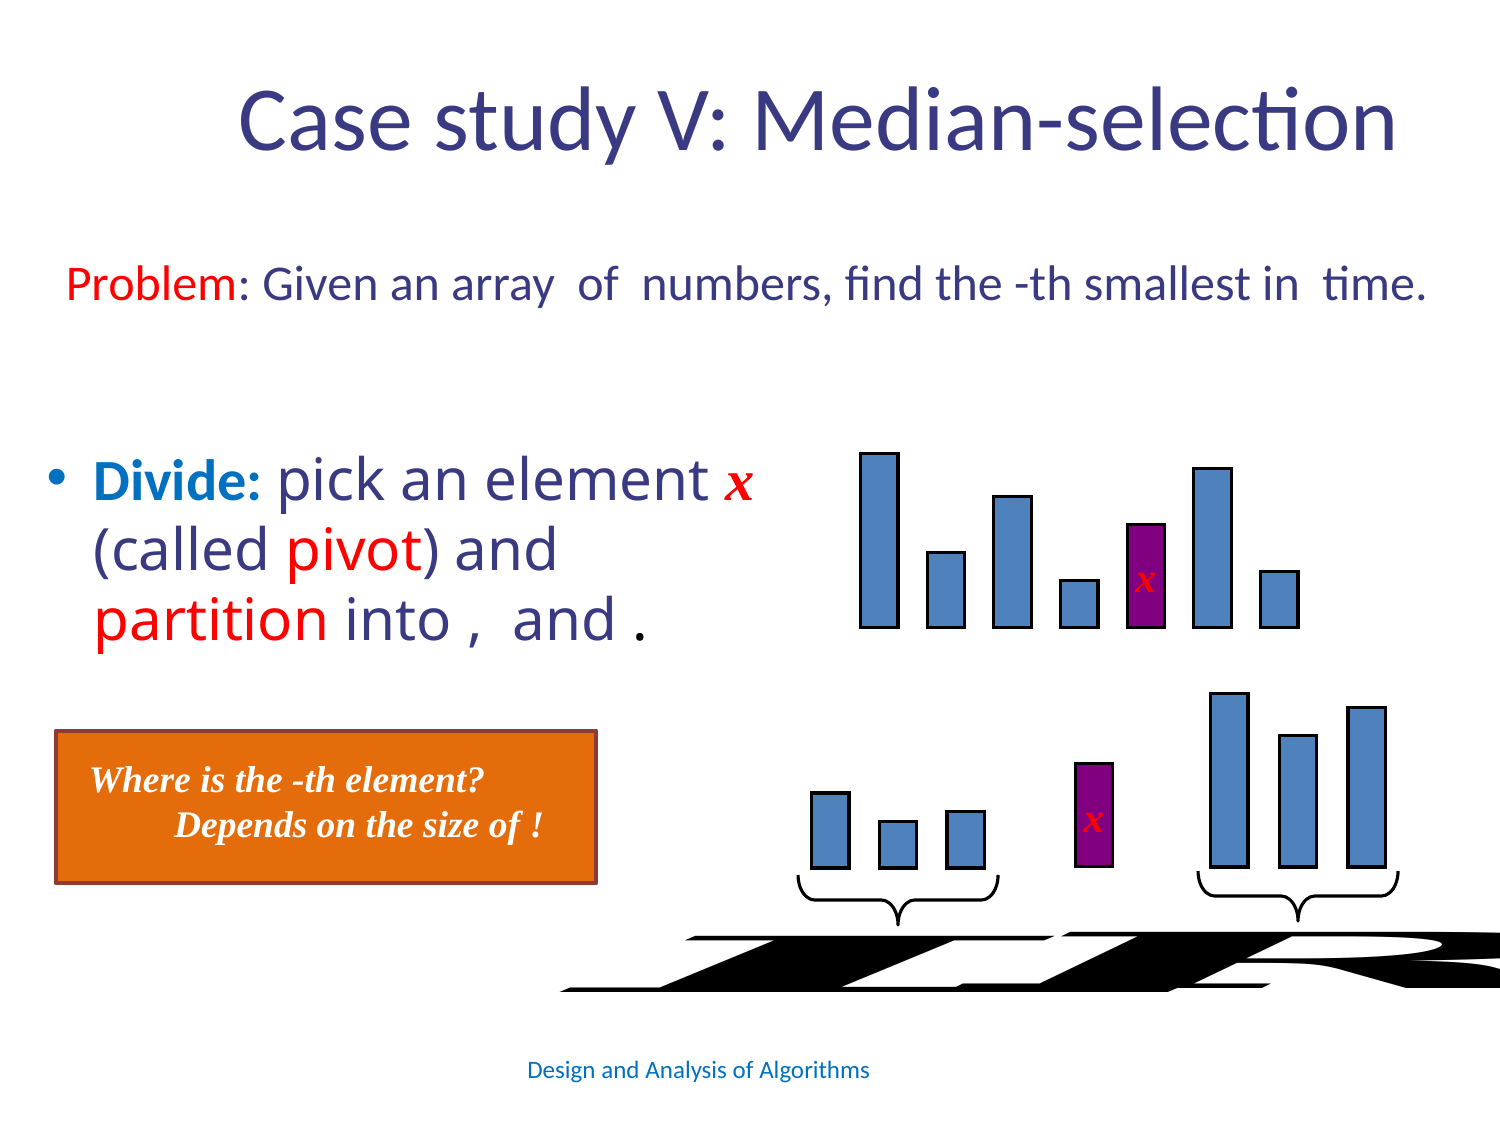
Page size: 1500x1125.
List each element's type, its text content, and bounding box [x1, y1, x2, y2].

text_box [1198, 871, 1399, 922]
text_box [1060, 580, 1099, 628]
text_box [798, 874, 999, 925]
text_box [927, 552, 965, 628]
text_box [1348, 707, 1386, 868]
text_box [860, 453, 898, 628]
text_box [811, 792, 985, 869]
text_box [1193, 468, 1232, 628]
text_box [1210, 693, 1249, 867]
text_box Design and Analysis of Algorithms [512, 1066, 988, 1107]
title Case study V: Median-selection [31, 44, 1430, 139]
text_box [993, 496, 1032, 628]
text_box x [1127, 524, 1165, 628]
text_box [54, 729, 598, 885]
text_box [1279, 735, 1317, 868]
text_box [41, 78, 1433, 1066]
text_box x [1075, 763, 1113, 867]
text_box [1260, 571, 1299, 628]
